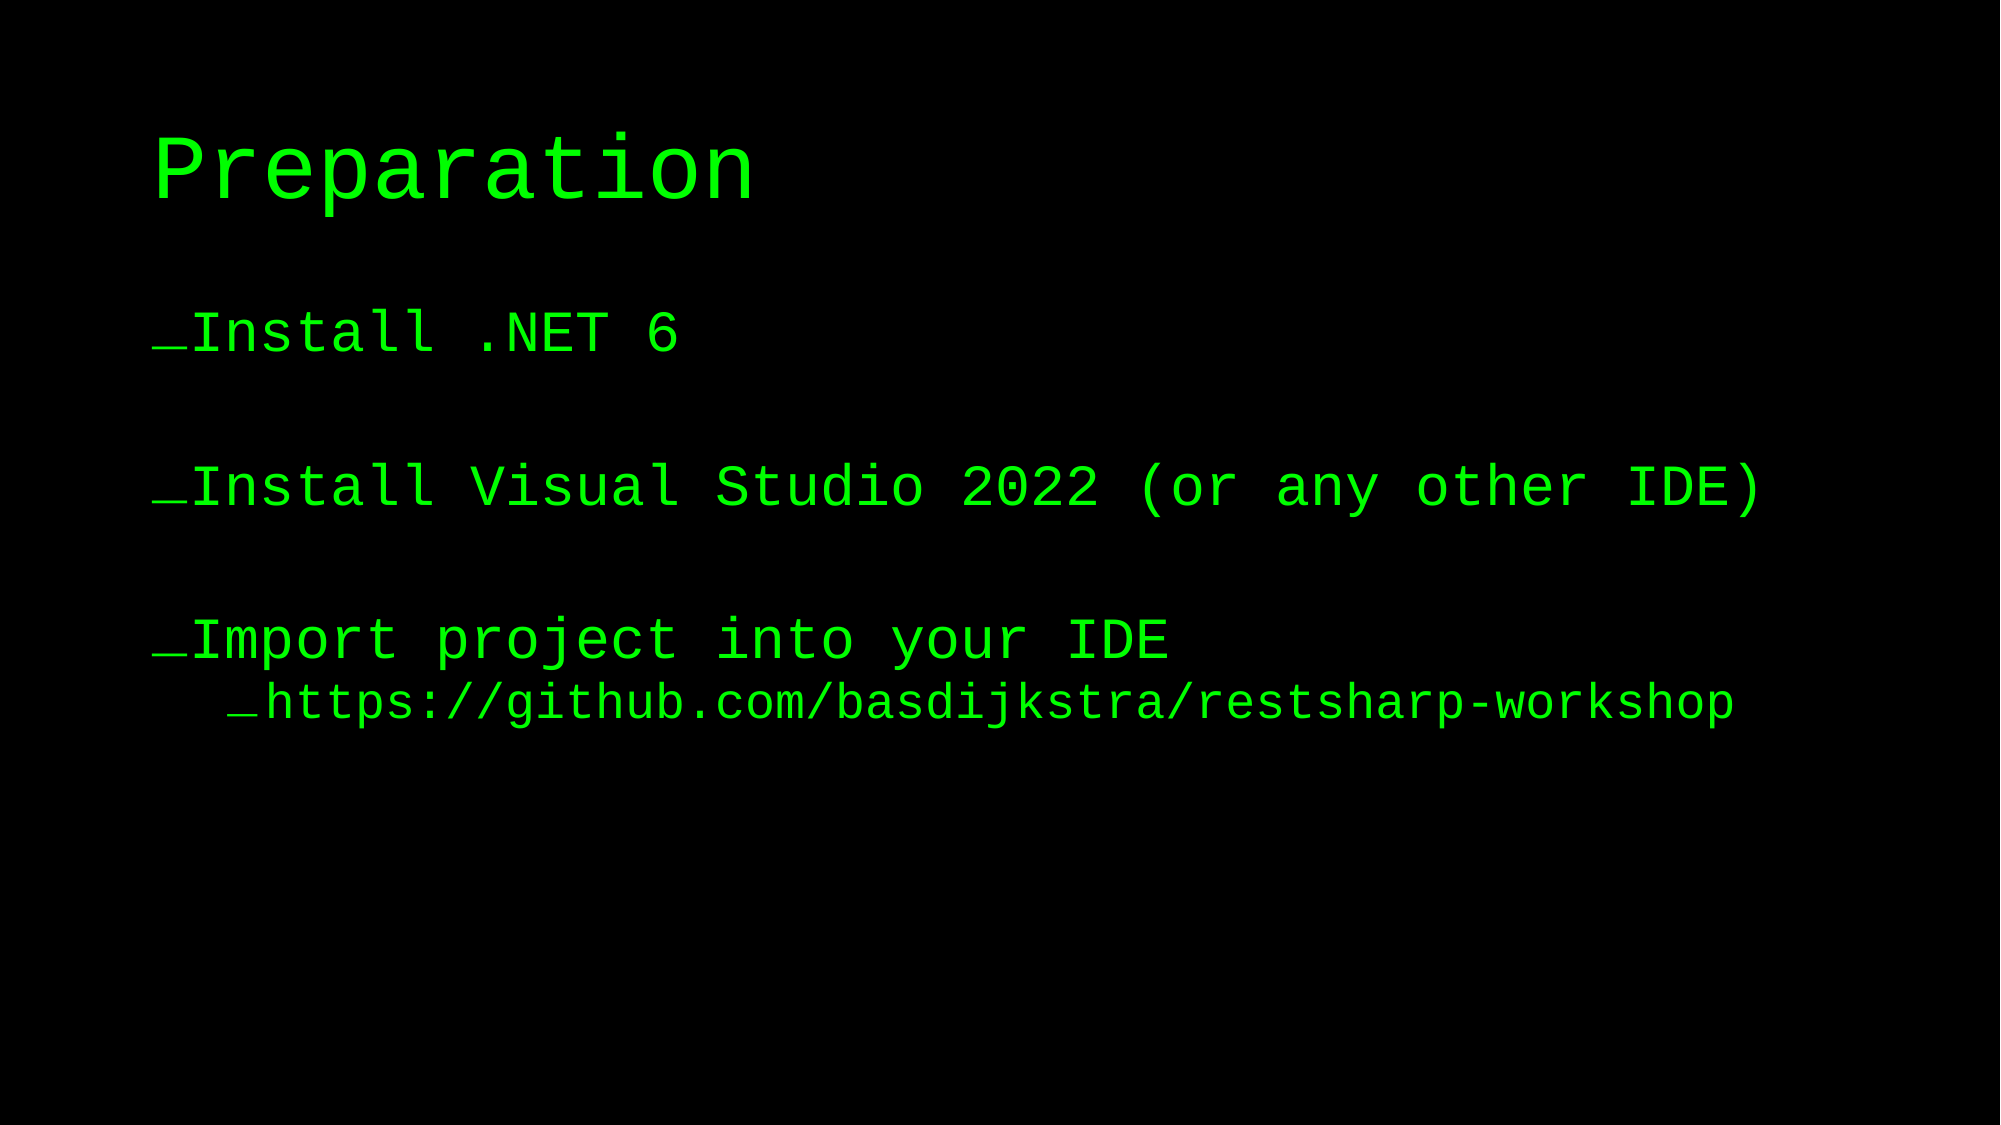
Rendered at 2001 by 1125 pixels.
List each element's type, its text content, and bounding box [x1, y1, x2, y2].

list Install .NET 6 Install Visual Studio 2022 (or any other IDE) Import project into your IDE https://github.com/basdijkstra/restsharp-workshop [137, 299, 1863, 1014]
title Preparation [137, 59, 1863, 278]
